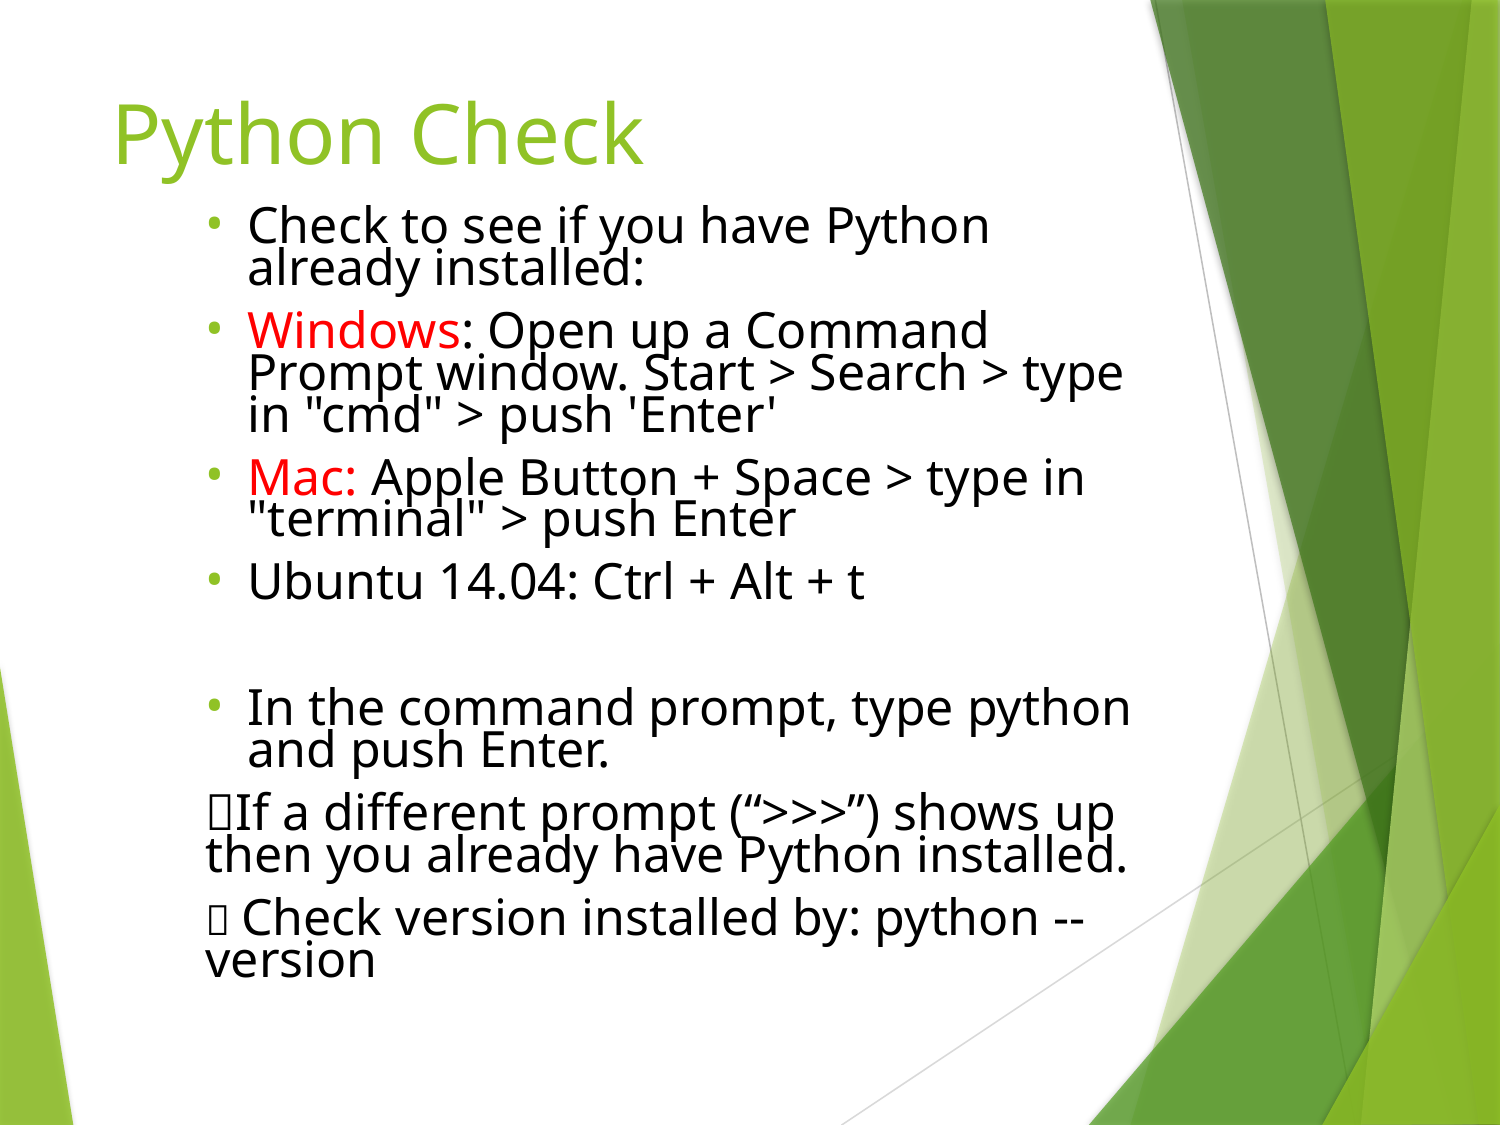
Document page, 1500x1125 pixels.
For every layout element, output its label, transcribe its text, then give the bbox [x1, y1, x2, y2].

title Python Check [75, 62, 1313, 213]
list Check to see if you have Python already installed: Windows: Open up a Command Prompt window. Start > Search > type in "cmd" > push 'Enter' Mac: Apple Button + Space > type in "terminal" > push Enter Ubuntu 14.04: Ctrl + Alt + t In the command prompt, type python and push Enter. If a different prompt (“>>>”) shows up then you already have Python installed.  Check version installed by: python --version [187, 202, 1188, 1063]
